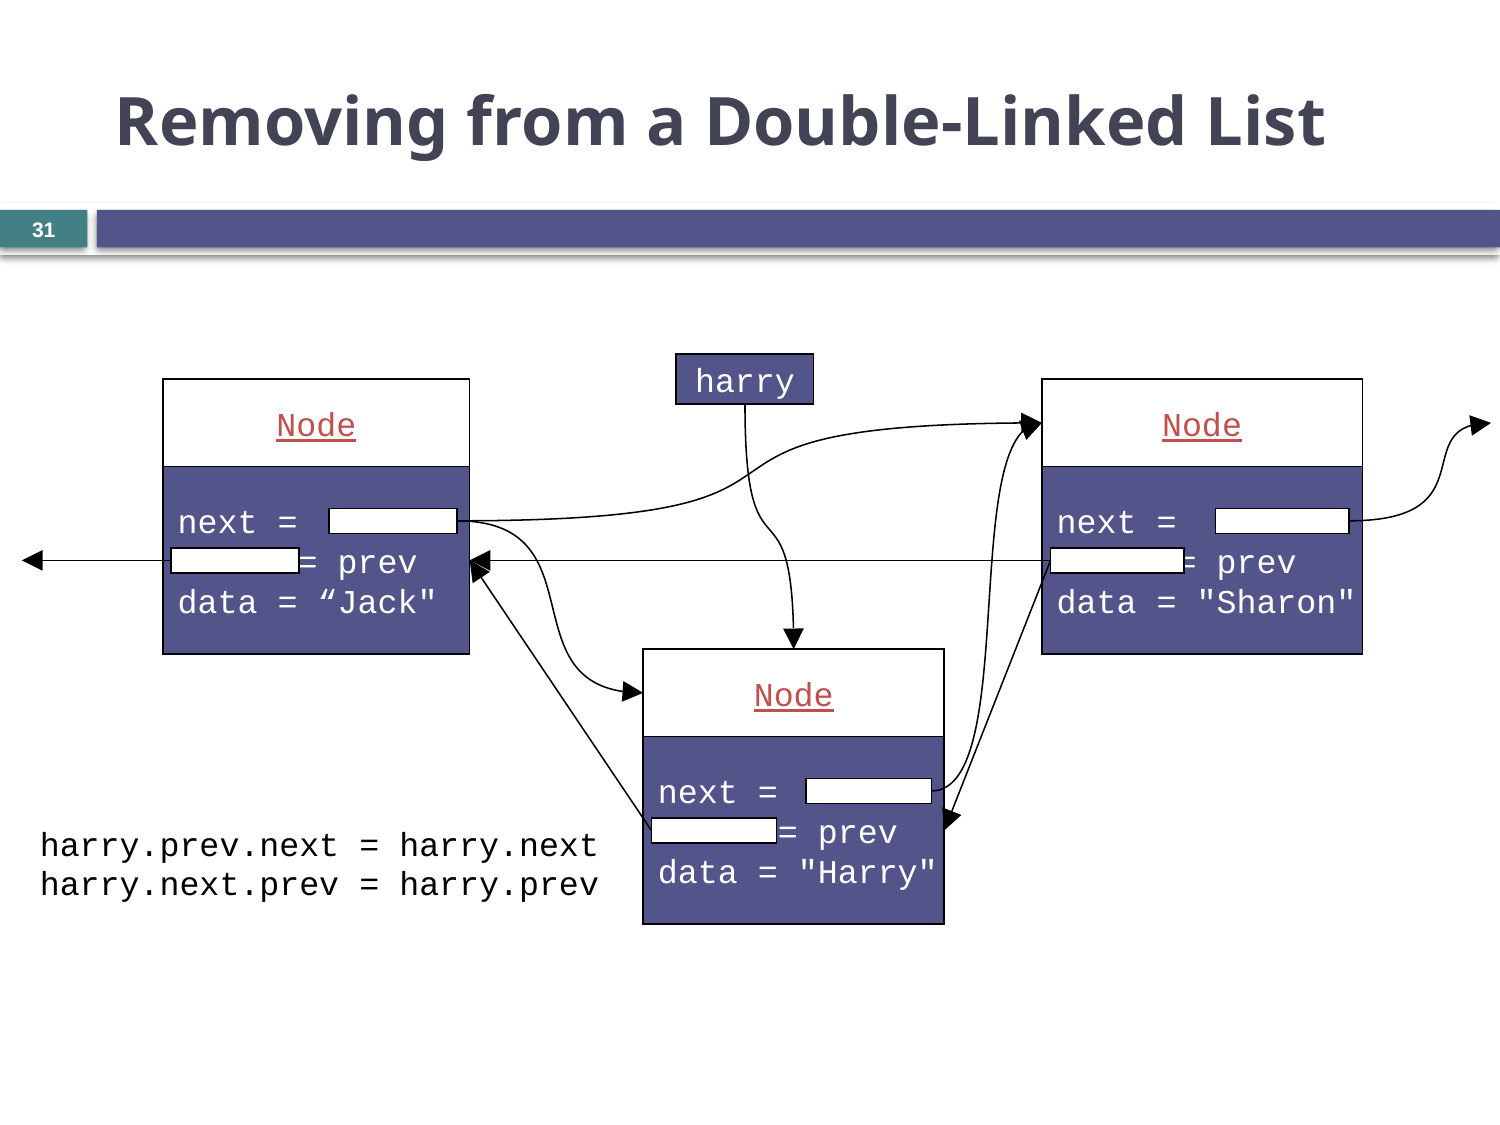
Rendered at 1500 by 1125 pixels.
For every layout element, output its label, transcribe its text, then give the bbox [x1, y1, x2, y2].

text_box harry.prev.next = harry.next harry.next.prev = harry.prev [24, 725, 745, 1000]
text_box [943, 567, 1052, 831]
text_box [931, 571, 938, 792]
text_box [1348, 422, 1492, 522]
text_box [642, 648, 945, 925]
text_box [162, 378, 471, 655]
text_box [1041, 378, 1363, 655]
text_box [456, 422, 1043, 522]
title Removing from a Double-Linked List [99, 37, 1438, 201]
slide_number 31 [0, 208, 88, 249]
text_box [469, 569, 652, 831]
text_box harry [676, 354, 814, 405]
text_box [456, 529, 642, 694]
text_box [931, 529, 1043, 560]
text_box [646, 530, 893, 552]
